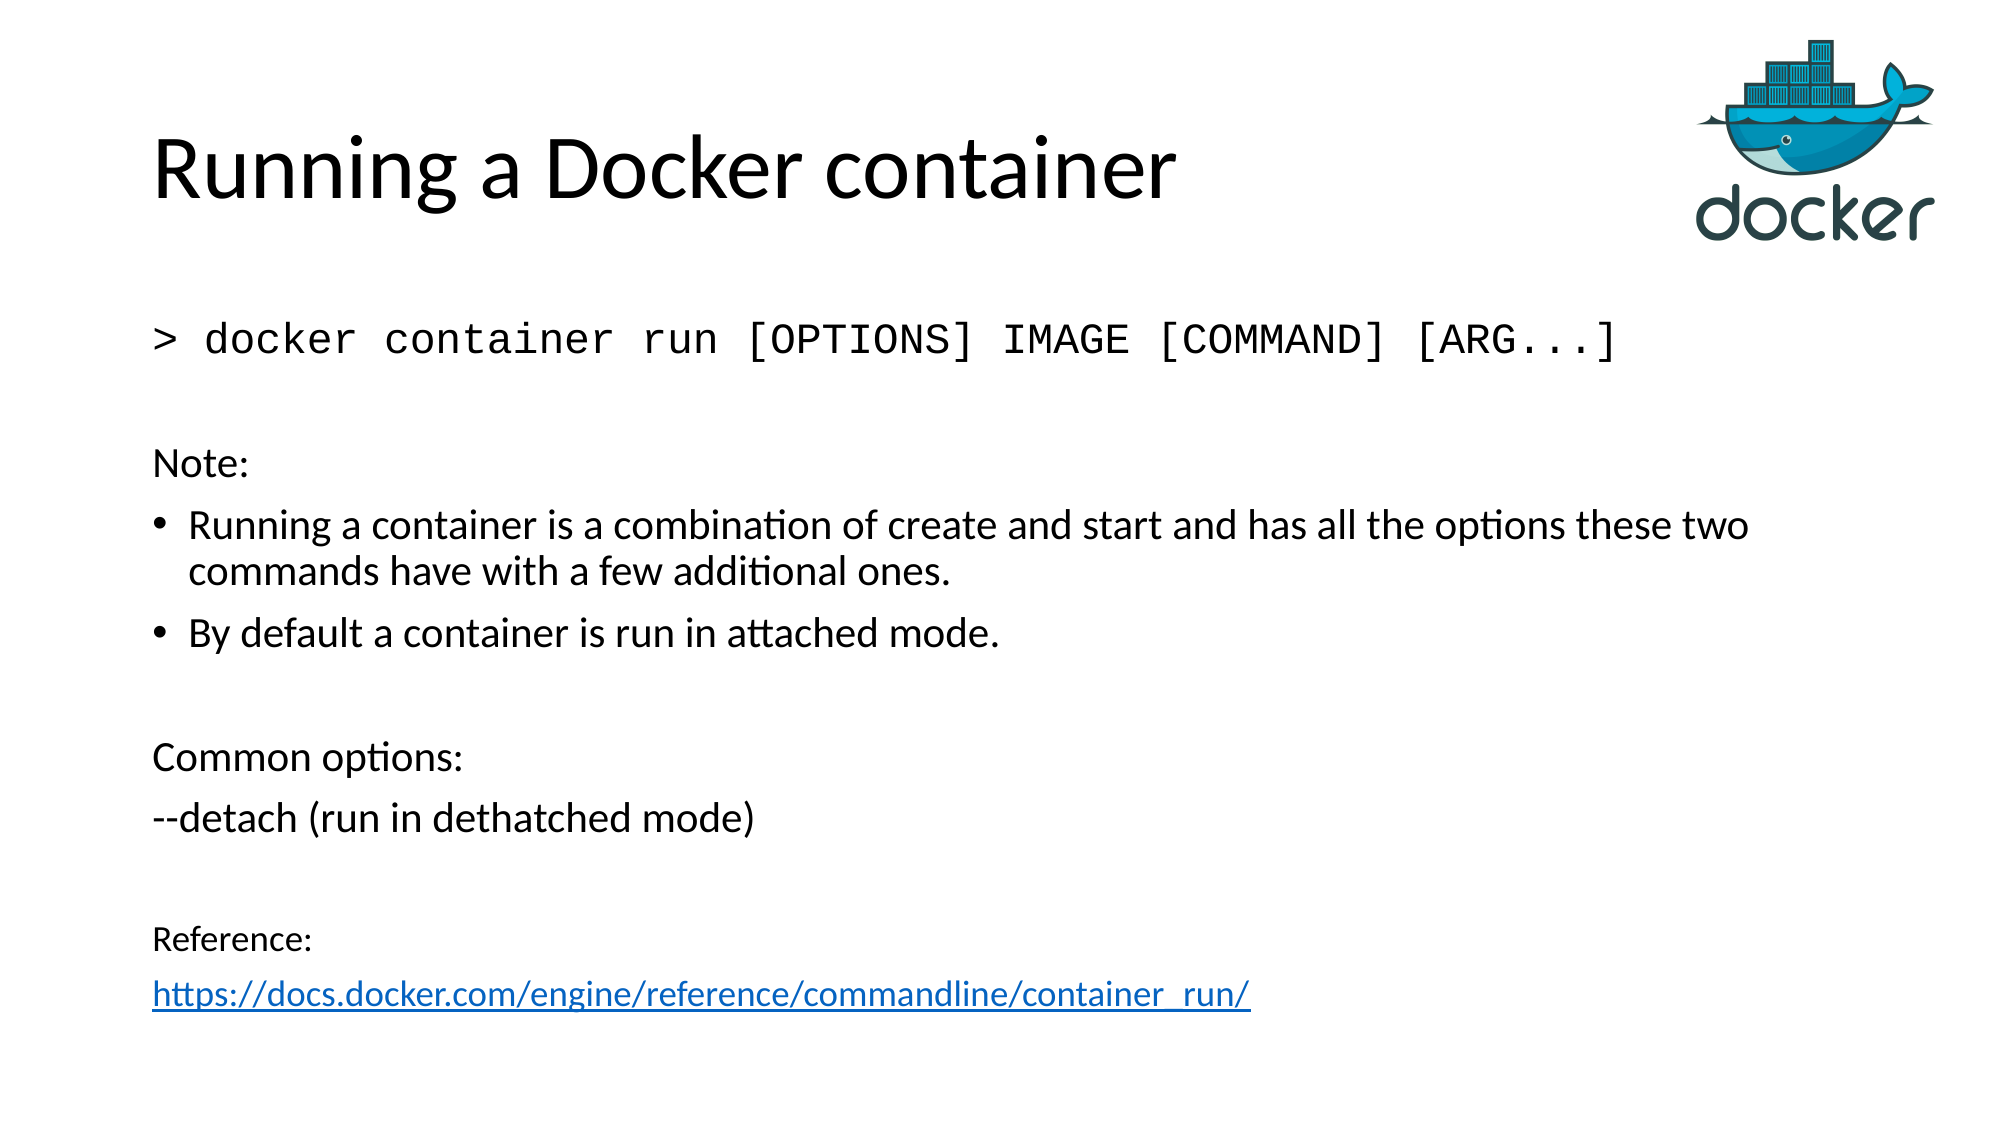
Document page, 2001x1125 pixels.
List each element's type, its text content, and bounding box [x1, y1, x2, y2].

title Running a Docker container [137, 59, 1863, 278]
picture [1632, 37, 2000, 245]
list > docker container run [OPTIONS] IMAGE [COMMAND] [ARG...] Note: Running a container is a combination of create and start and has all the options these two commands have with a few additional ones. By default a container is run in attached mode. Common options: --detach (run in dethatched mode) Reference: https://docs.docker.com/engine/reference/commandline/container_run/ [137, 309, 1863, 1023]
